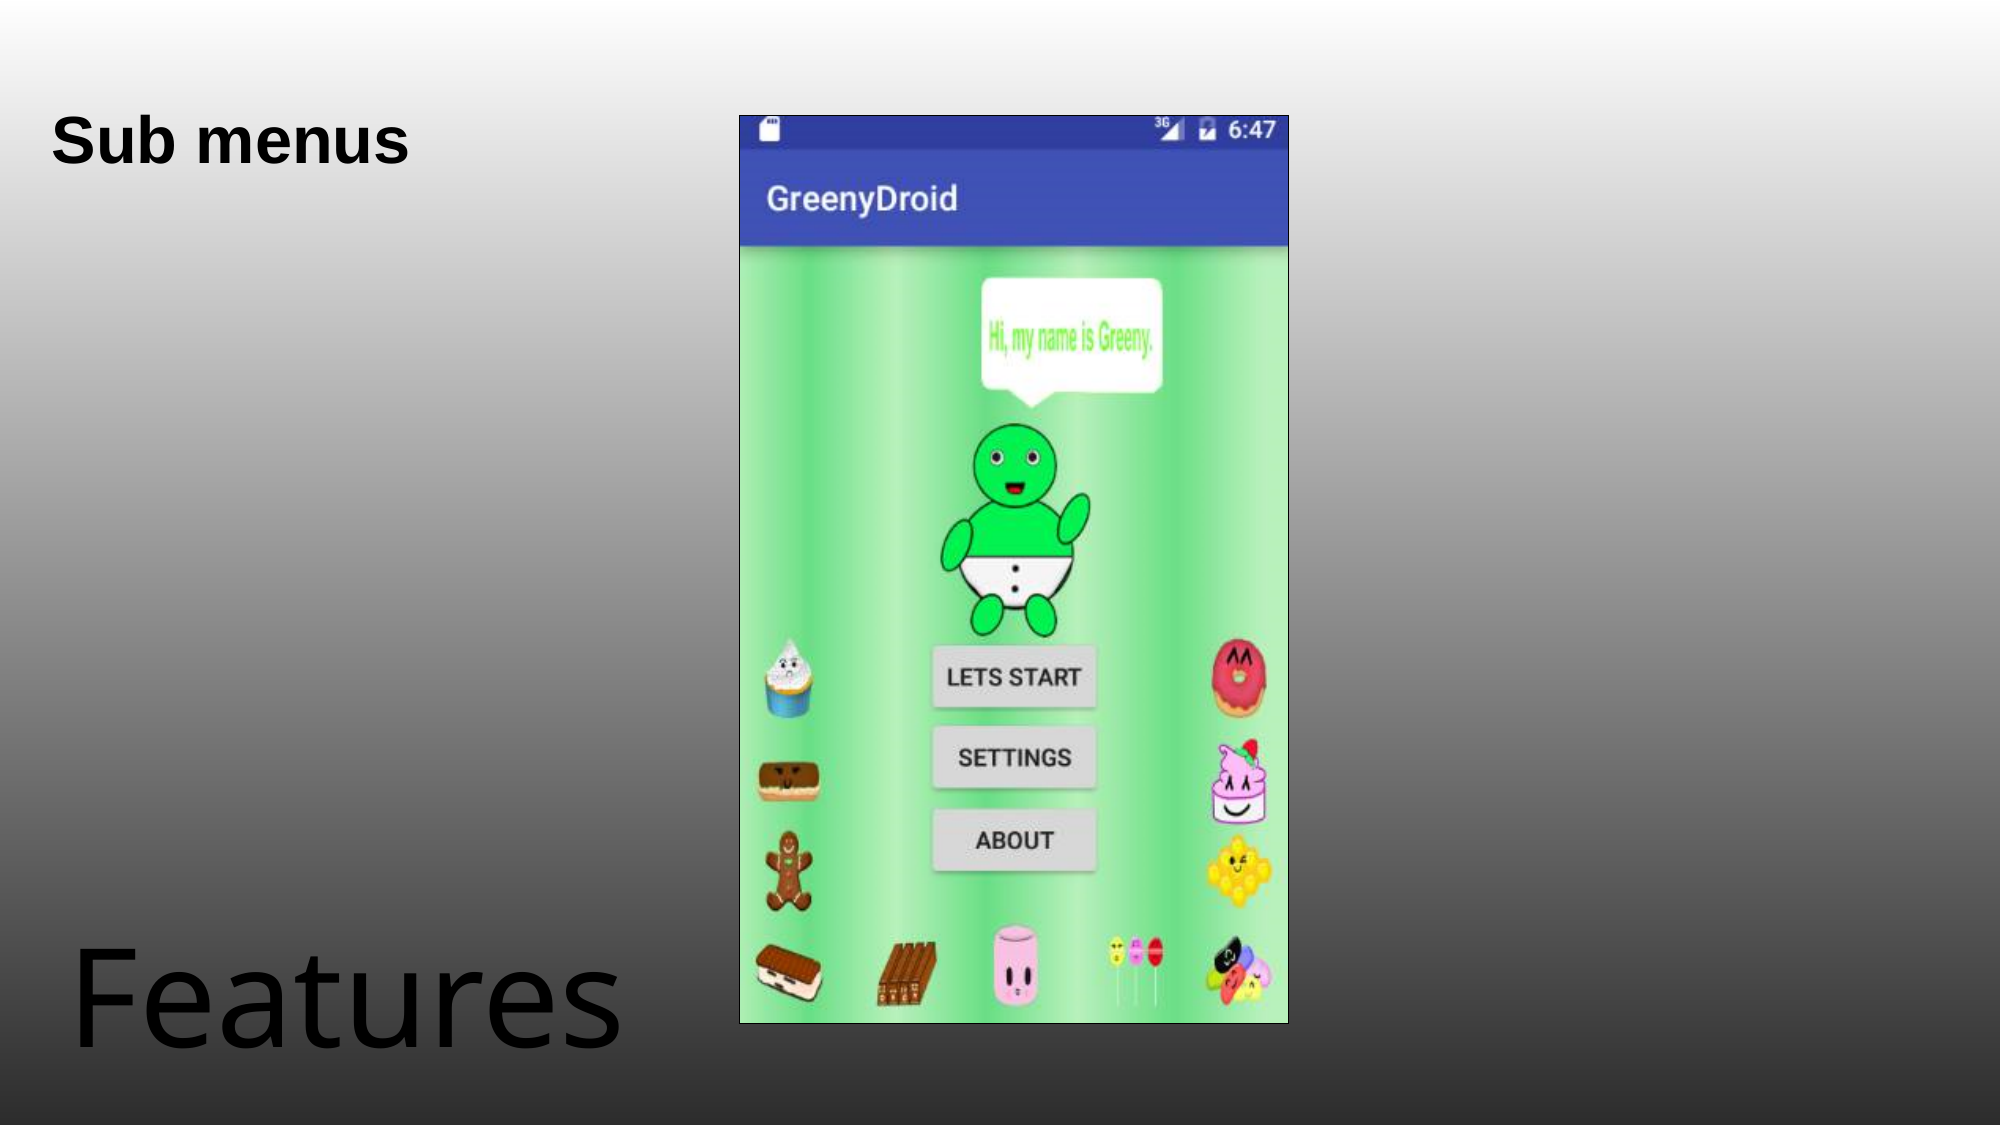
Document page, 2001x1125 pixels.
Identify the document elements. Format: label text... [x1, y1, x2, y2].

picture [739, 115, 1289, 1024]
text_box Sub menus [36, 89, 1849, 185]
text_box Features [53, 902, 1740, 1082]
